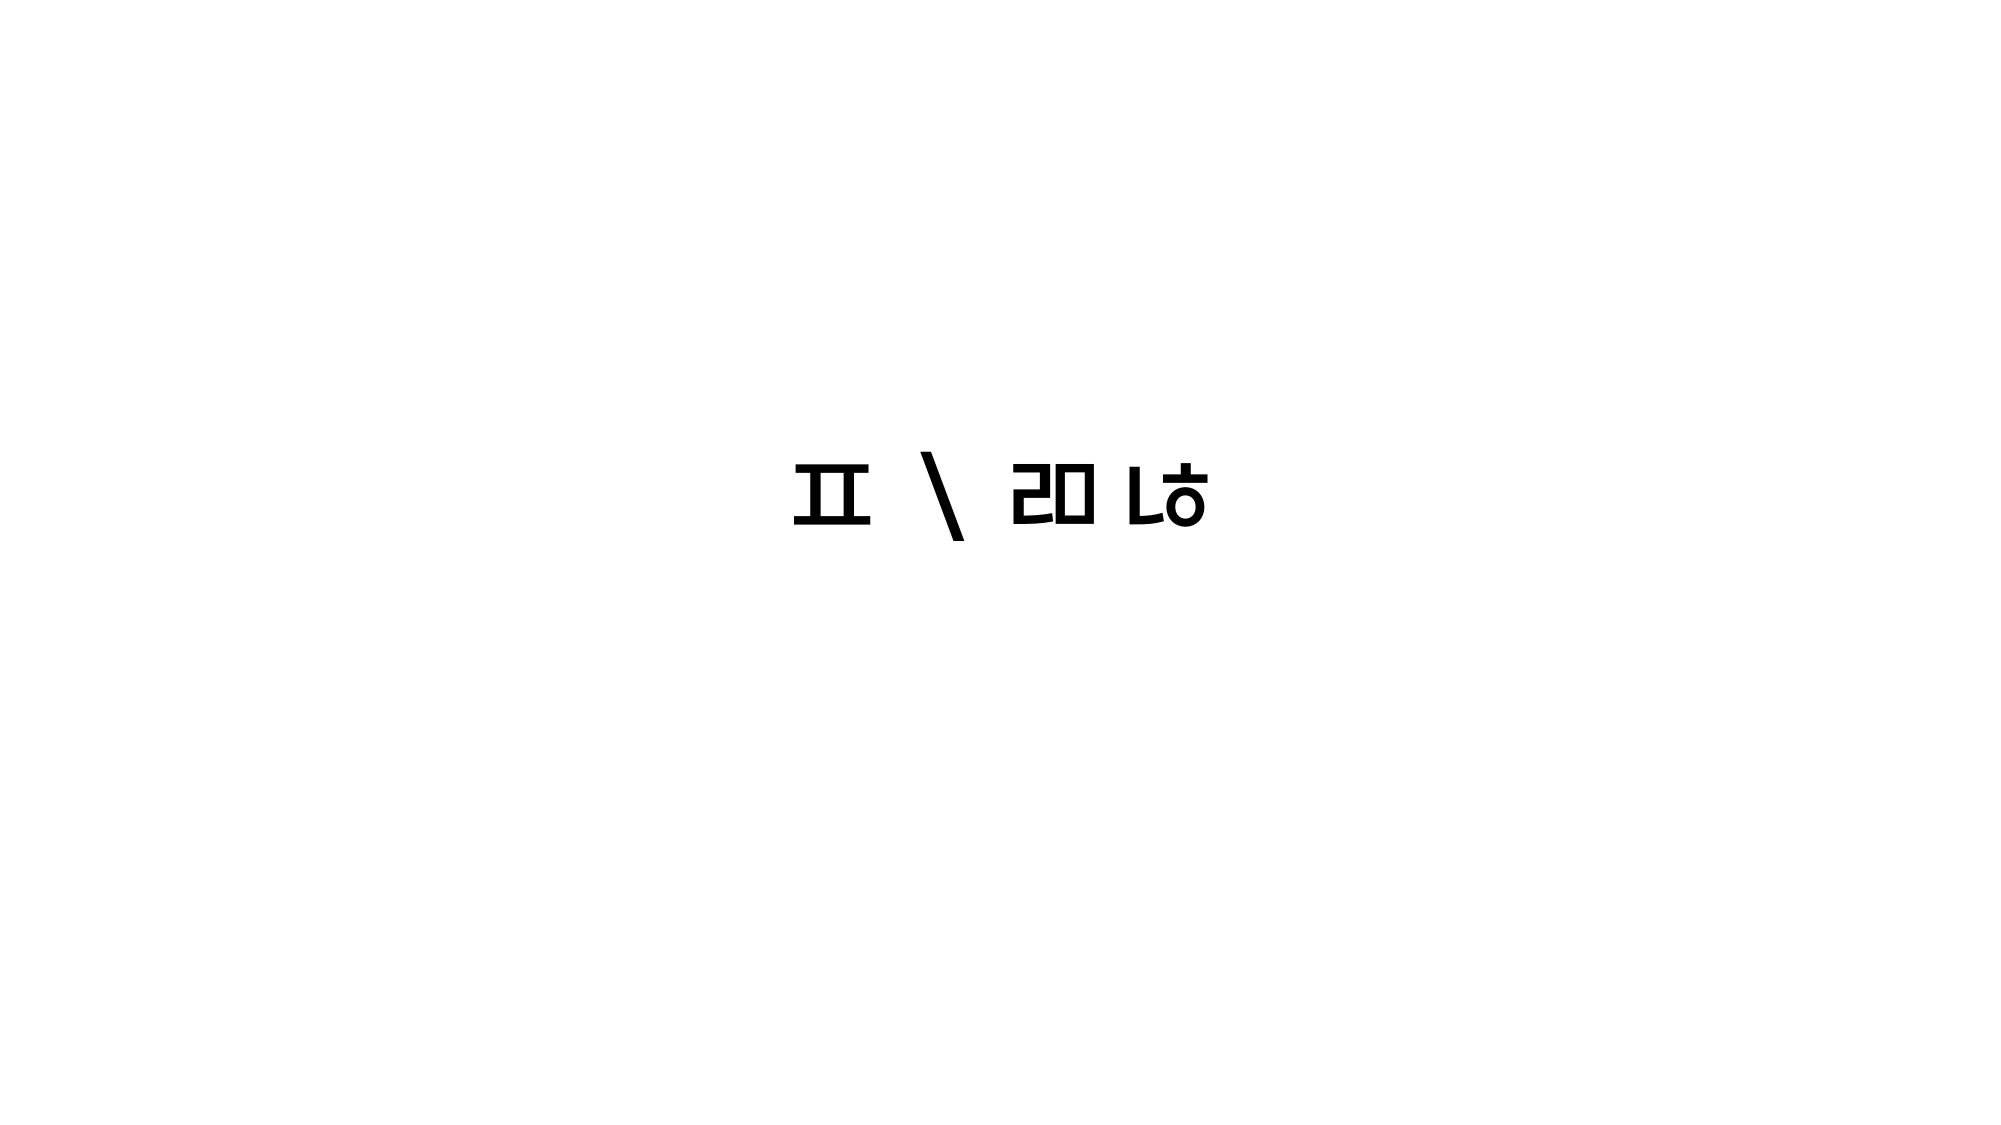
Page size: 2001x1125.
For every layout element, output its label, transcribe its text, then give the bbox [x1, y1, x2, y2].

title ㅍ\ㄻㄶ [249, 184, 1750, 576]
